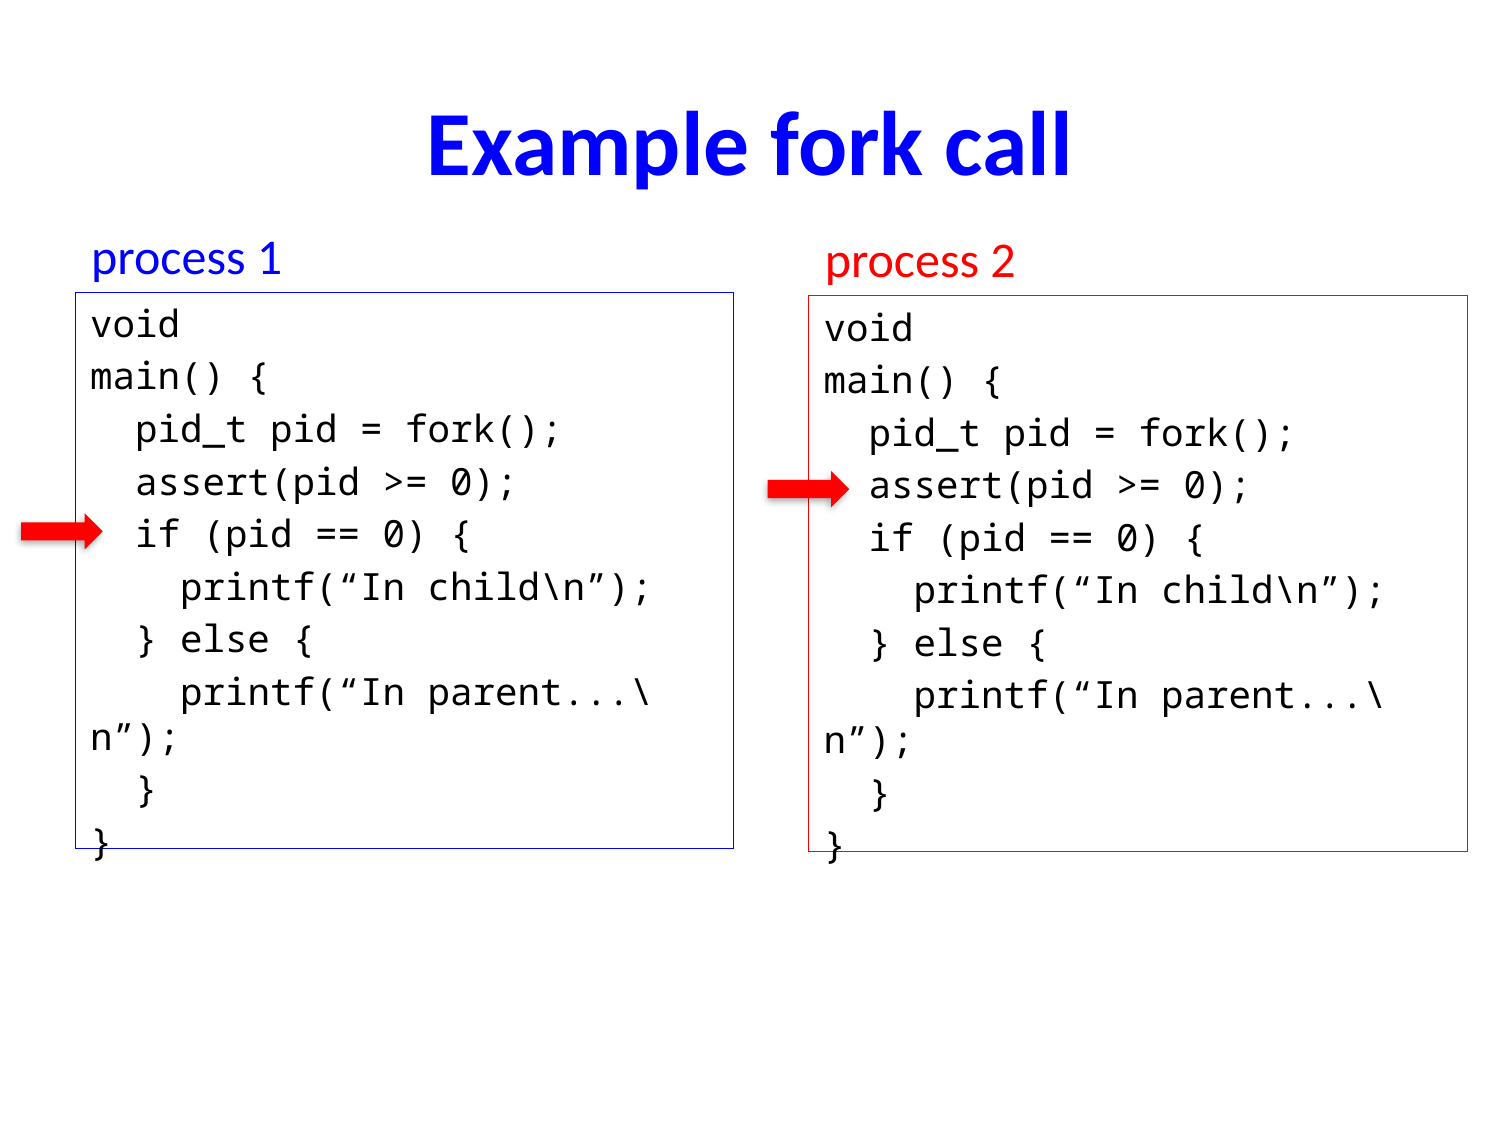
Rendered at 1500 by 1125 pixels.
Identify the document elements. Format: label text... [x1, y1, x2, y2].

list void main() { pid_t pid = fork(); assert(pid >= 0); if (pid == 0) { printf(“In child\n”); } else { printf(“In parent...\n”); } } [75, 292, 734, 849]
text_box void main() { pid_t pid = fork(); assert(pid >= 0); if (pid == 0) { printf(“In child\n”); } else { printf(“In parent...\n”); } } [808, 295, 1468, 852]
text_box process 2 [810, 220, 1031, 295]
text_box process 1 [76, 216, 298, 292]
text_box [20, 512, 104, 551]
text_box [766, 470, 850, 508]
title Example fork call [75, 45, 1425, 233]
